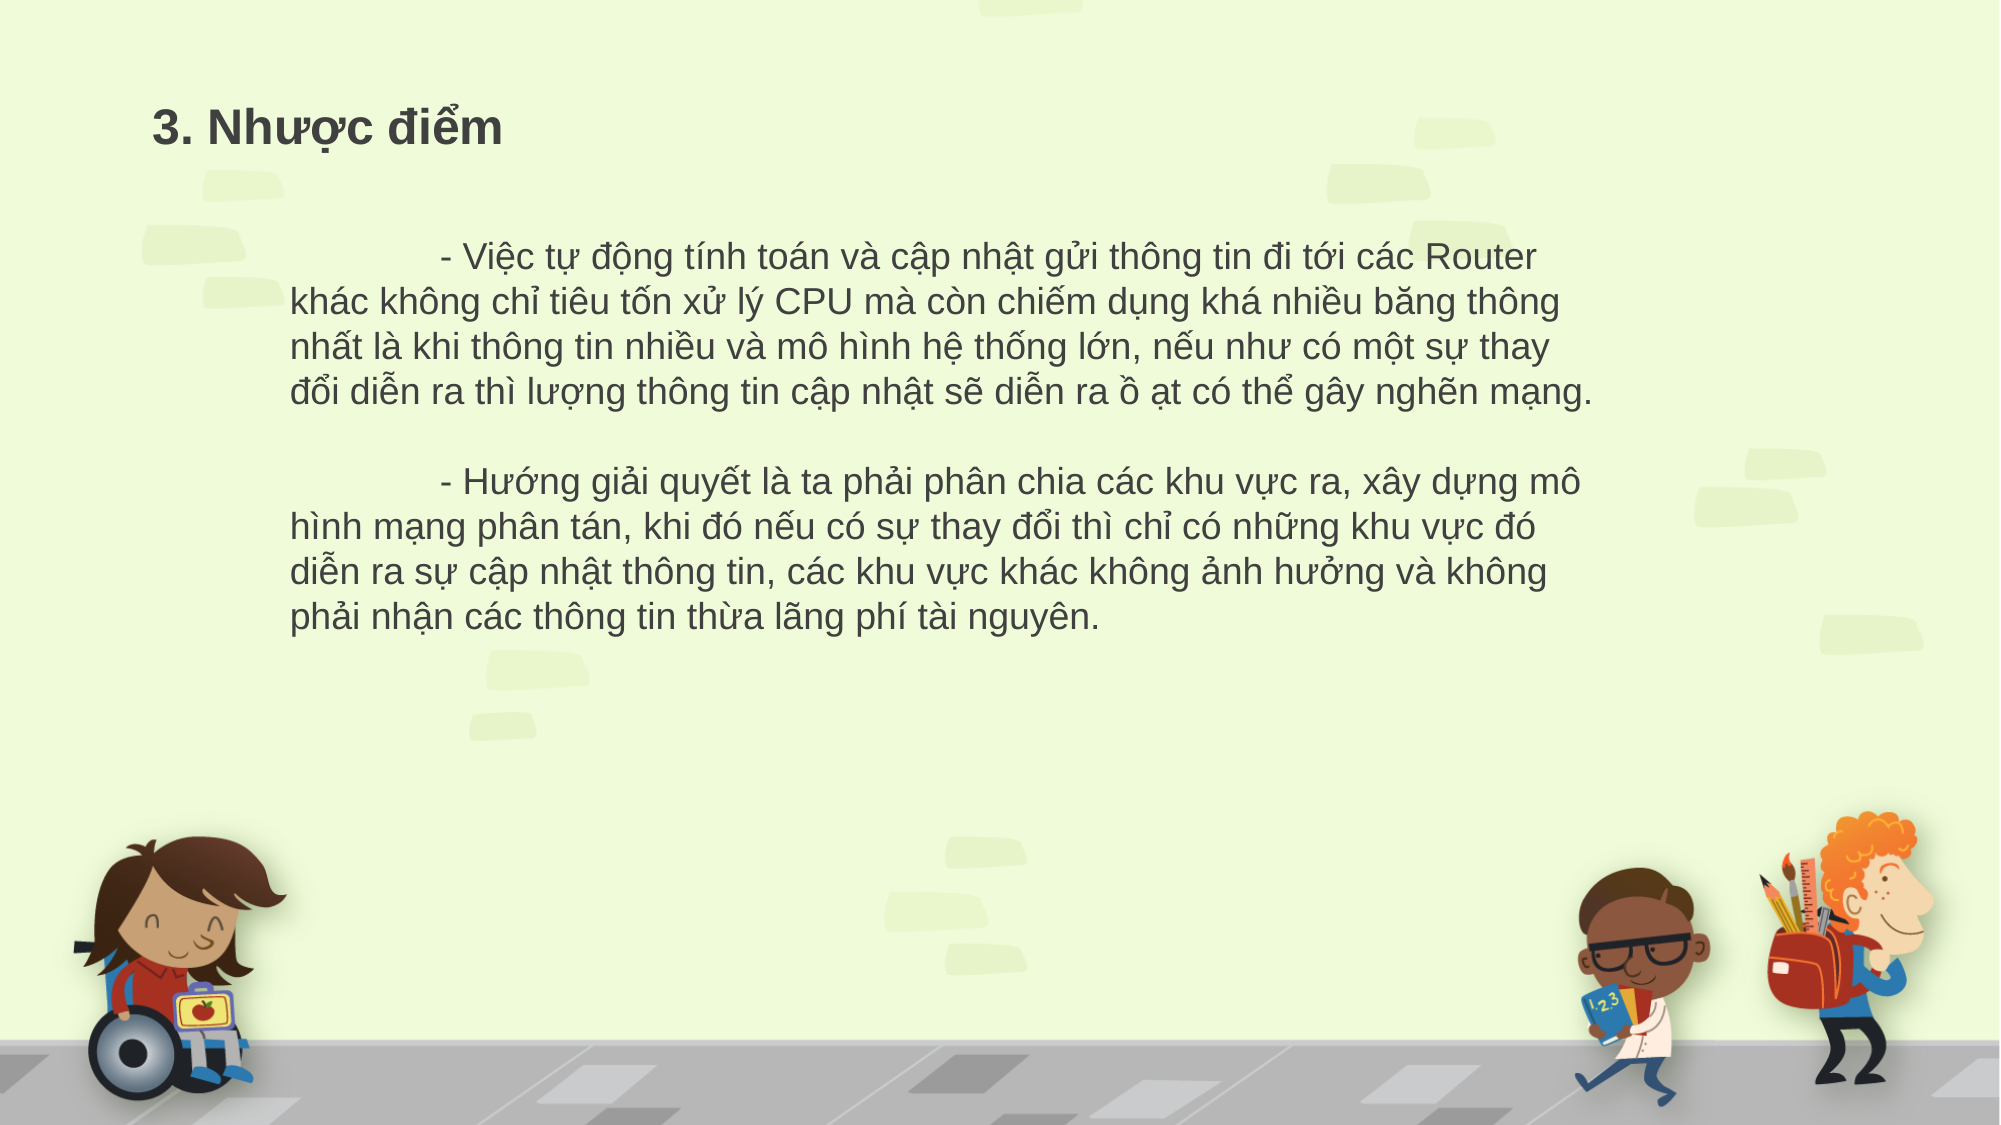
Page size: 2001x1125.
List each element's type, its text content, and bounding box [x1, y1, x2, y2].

text_box - Việc tự động tính toán và cập nhật gửi thông tin đi tới các Router khác không chỉ tiêu tốn xử lý CPU mà còn chiếm dụng khá nhiều băng thông nhất là khi thông tin nhiều và mô hình hệ thống lớn, nếu như có một sự thay đổi diễn ra thì lượng thông tin cập nhật sẽ diễn ra ồ ạt có thể gây nghẽn mạng. - Hướng giải quyết là ta phải phân chia các khu vực ra, xây dựng mô hình mạng phân tán, khi đó nếu có sự thay đổi thì chỉ có những khu vực đó diễn ra sự cập nhật thông tin, các khu vực khác không ảnh hưởng và không phải nhận các thông tin thừa lãng phí tài nguyên. [274, 224, 1613, 735]
picture [0, 0, 2000, 1125]
text_box 3. Nhược điểm [137, 87, 1000, 163]
